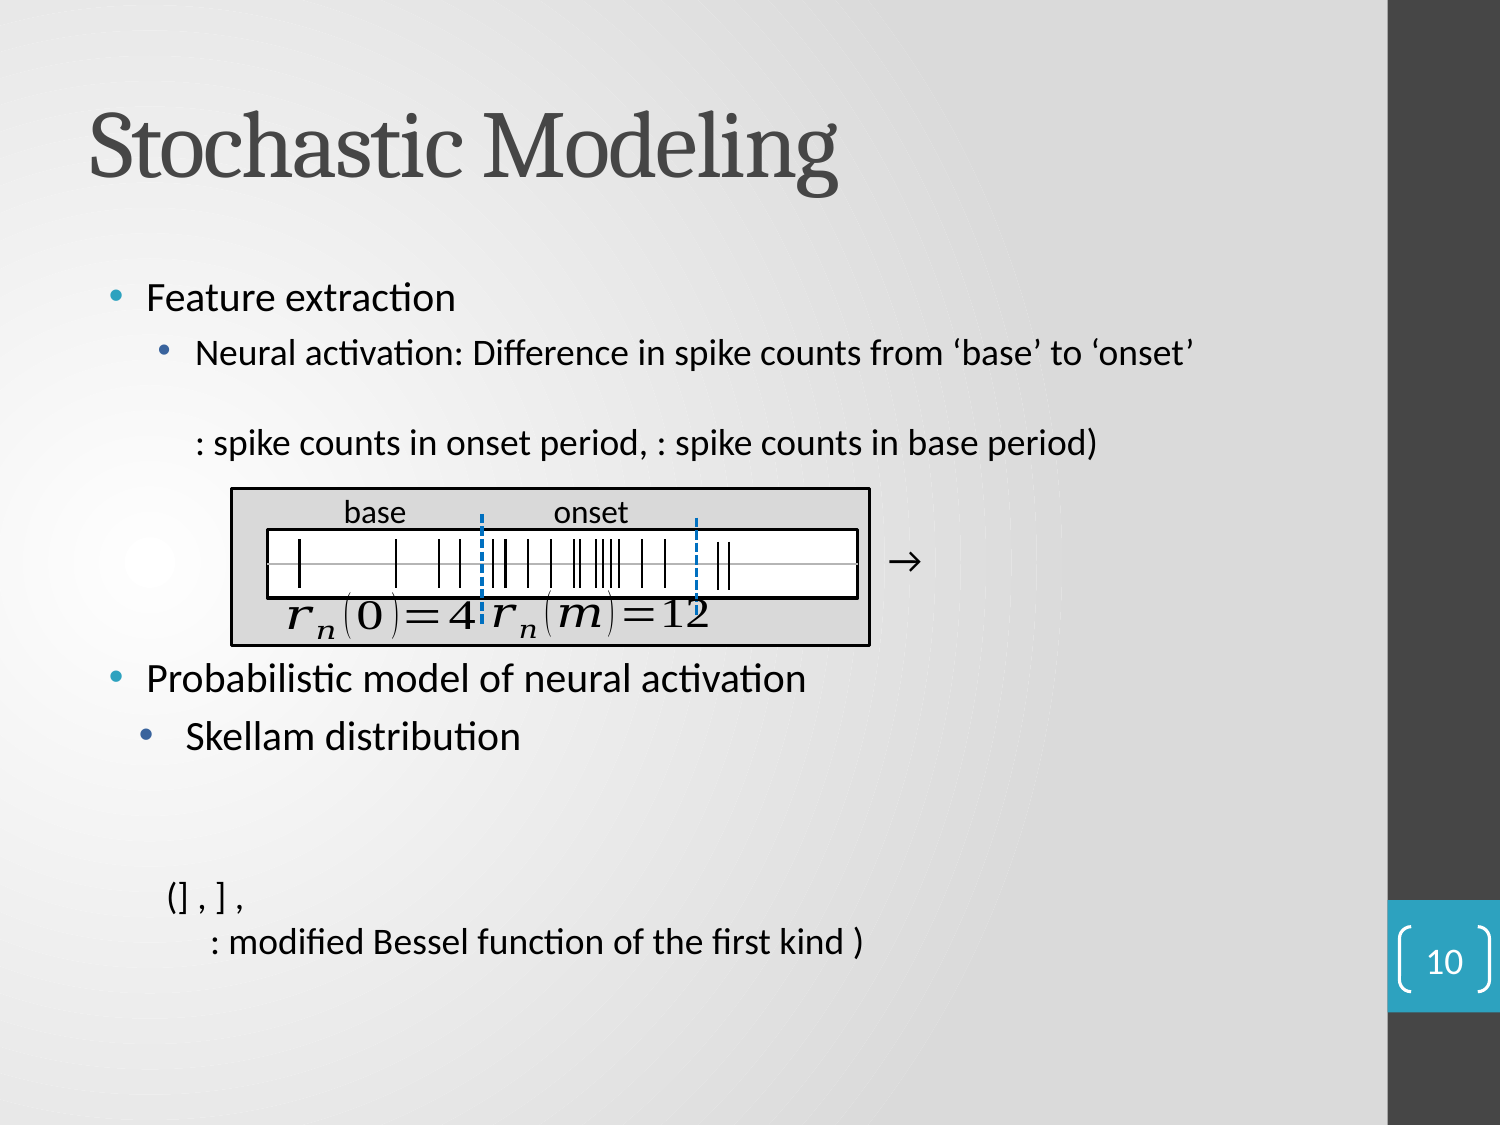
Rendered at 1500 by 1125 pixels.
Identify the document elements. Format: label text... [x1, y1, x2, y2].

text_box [266, 482, 859, 646]
text_box [867, 486, 872, 647]
text_box [230, 486, 266, 647]
title Stochastic Modeling [75, 45, 1325, 233]
slide_number 10 [1397, 925, 1492, 994]
